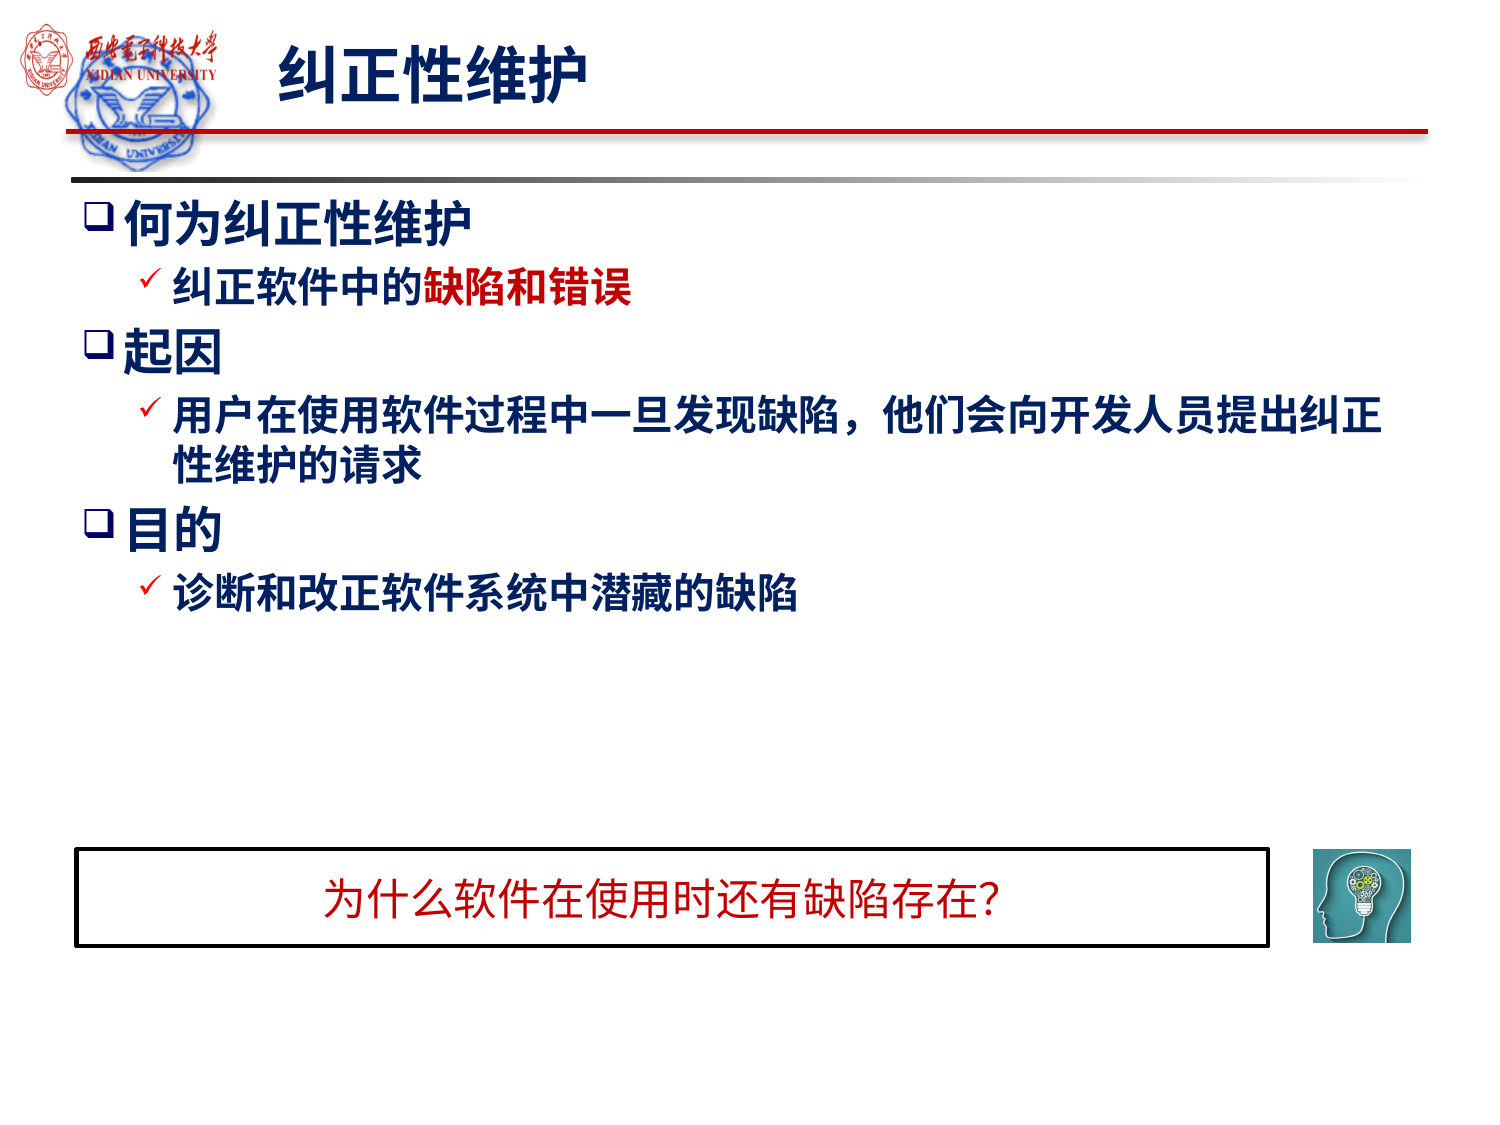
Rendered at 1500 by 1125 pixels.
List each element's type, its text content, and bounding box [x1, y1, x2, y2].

picture [19, 21, 225, 172]
list 何为纠正性维护 纠正软件中的缺陷和错误 起因 用户在使用软件过程中一旦发现缺陷，他们会向开发人员提出纠正性维护的请求 目的 诊断和改正软件系统中潜藏的缺陷 [66, 184, 1411, 1012]
picture [1312, 849, 1411, 943]
text_box 为什么软件在使用时还有缺陷存在？ [74, 847, 1270, 948]
title 纠正性维护 [262, 27, 1411, 119]
